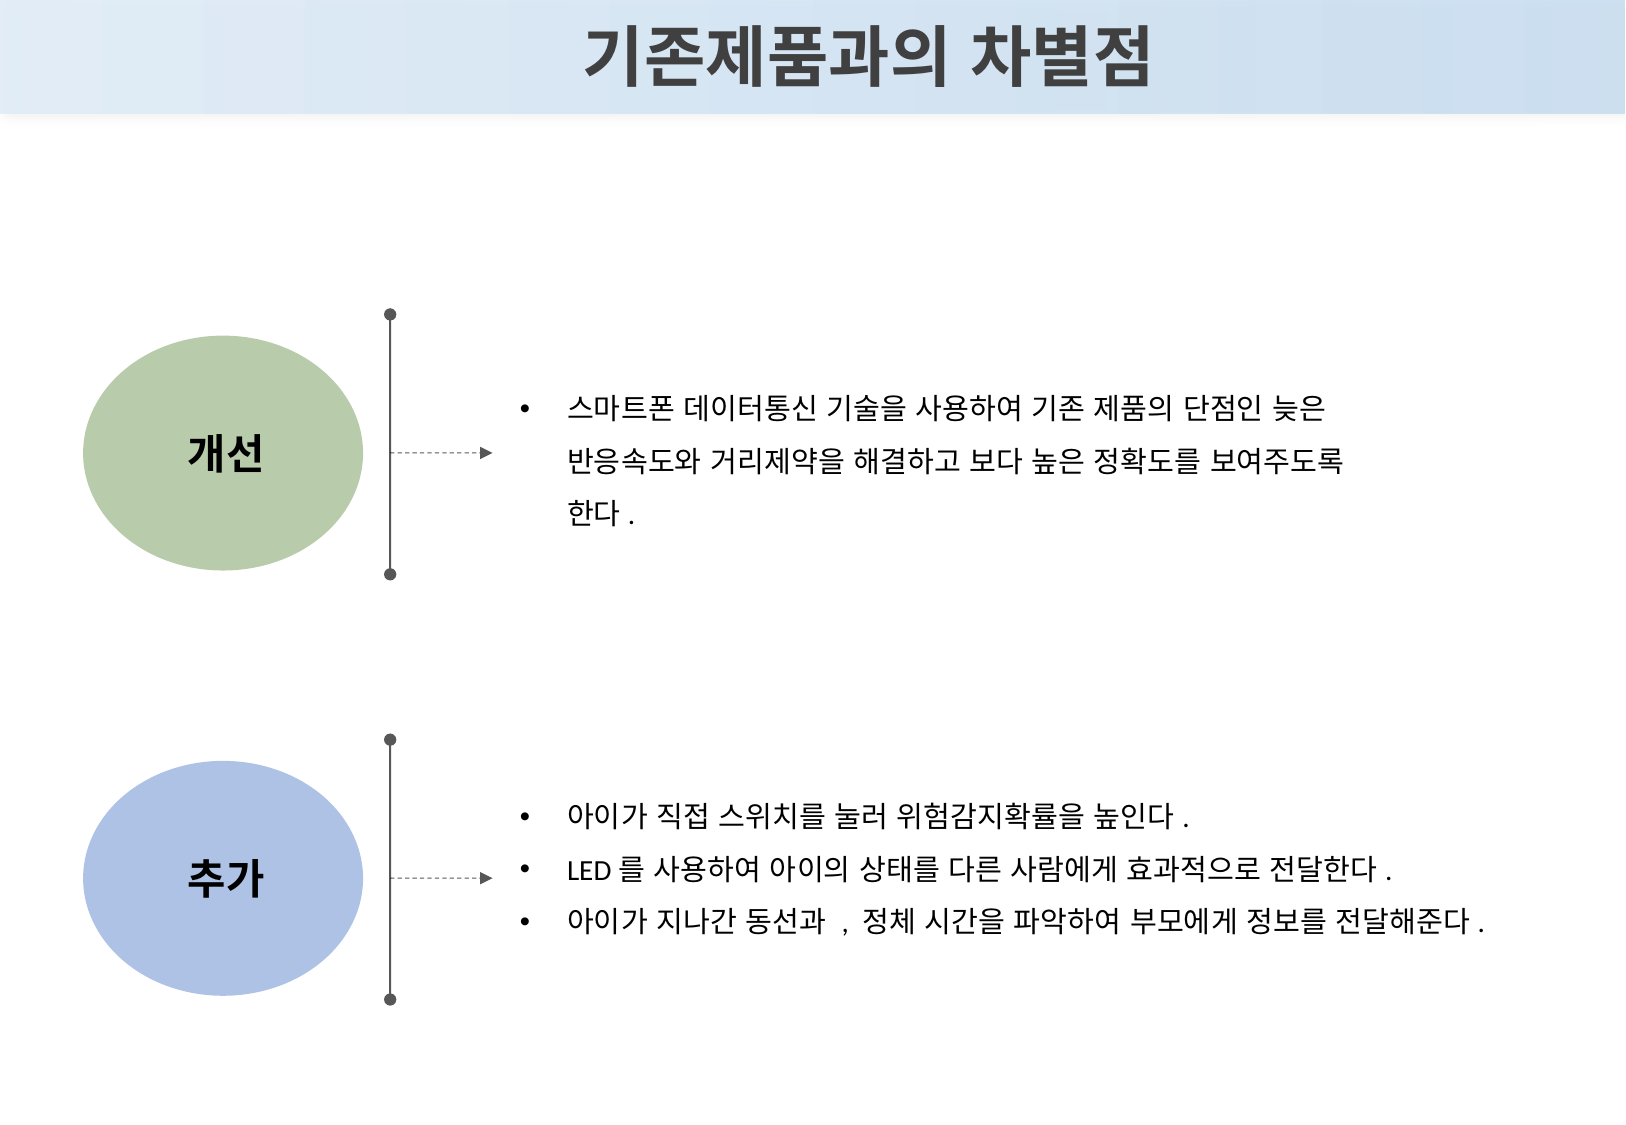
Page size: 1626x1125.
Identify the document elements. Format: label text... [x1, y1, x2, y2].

text_box 기존제품과의 차별점 [568, 7, 1171, 103]
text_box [83, 760, 364, 996]
text_box [0, 0, 1625, 115]
text_box 스마트폰 데이터통신 기술을 사용하여 기존 제품의 단점인 늦은 반응속도와 거리제약을 해결하고 보다 높은 정확도를 보여주도록 한다. [505, 365, 1402, 538]
text_box 아이가 직접 스위치를 눌러 위험감지확률을 높인다. LED를 사용하여 아이의 상태를 다른 사람에게 효과적으로 전달한다. 아이가 지나간 동선과 , 정체 시간을 파악하여 부모에게 정보를 전달해준다. [505, 773, 1542, 999]
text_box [83, 335, 364, 571]
